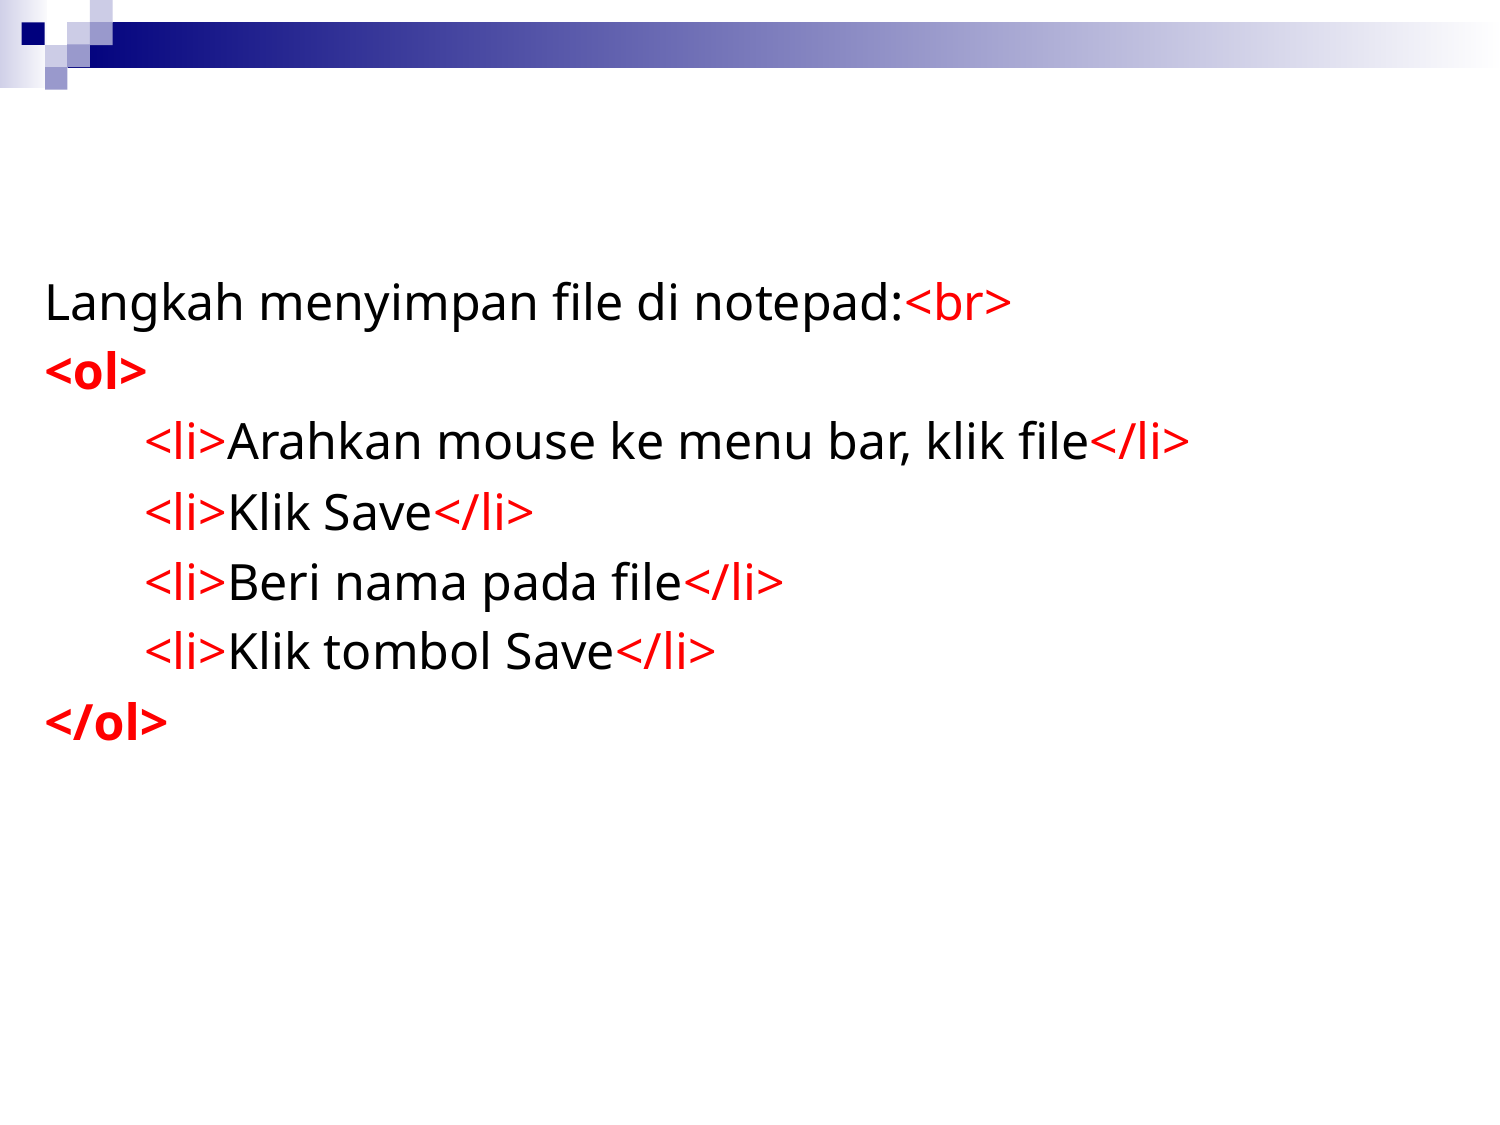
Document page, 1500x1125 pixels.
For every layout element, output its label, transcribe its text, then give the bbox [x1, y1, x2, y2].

list Langkah menyimpan file di notepad:<br> <ol> <li>Arahkan mouse ke menu bar, klik file</li> <li>Klik Save</li> <li>Beri nama pada file</li> <li>Klik tombol Save</li> </ol> [29, 262, 1460, 1006]
